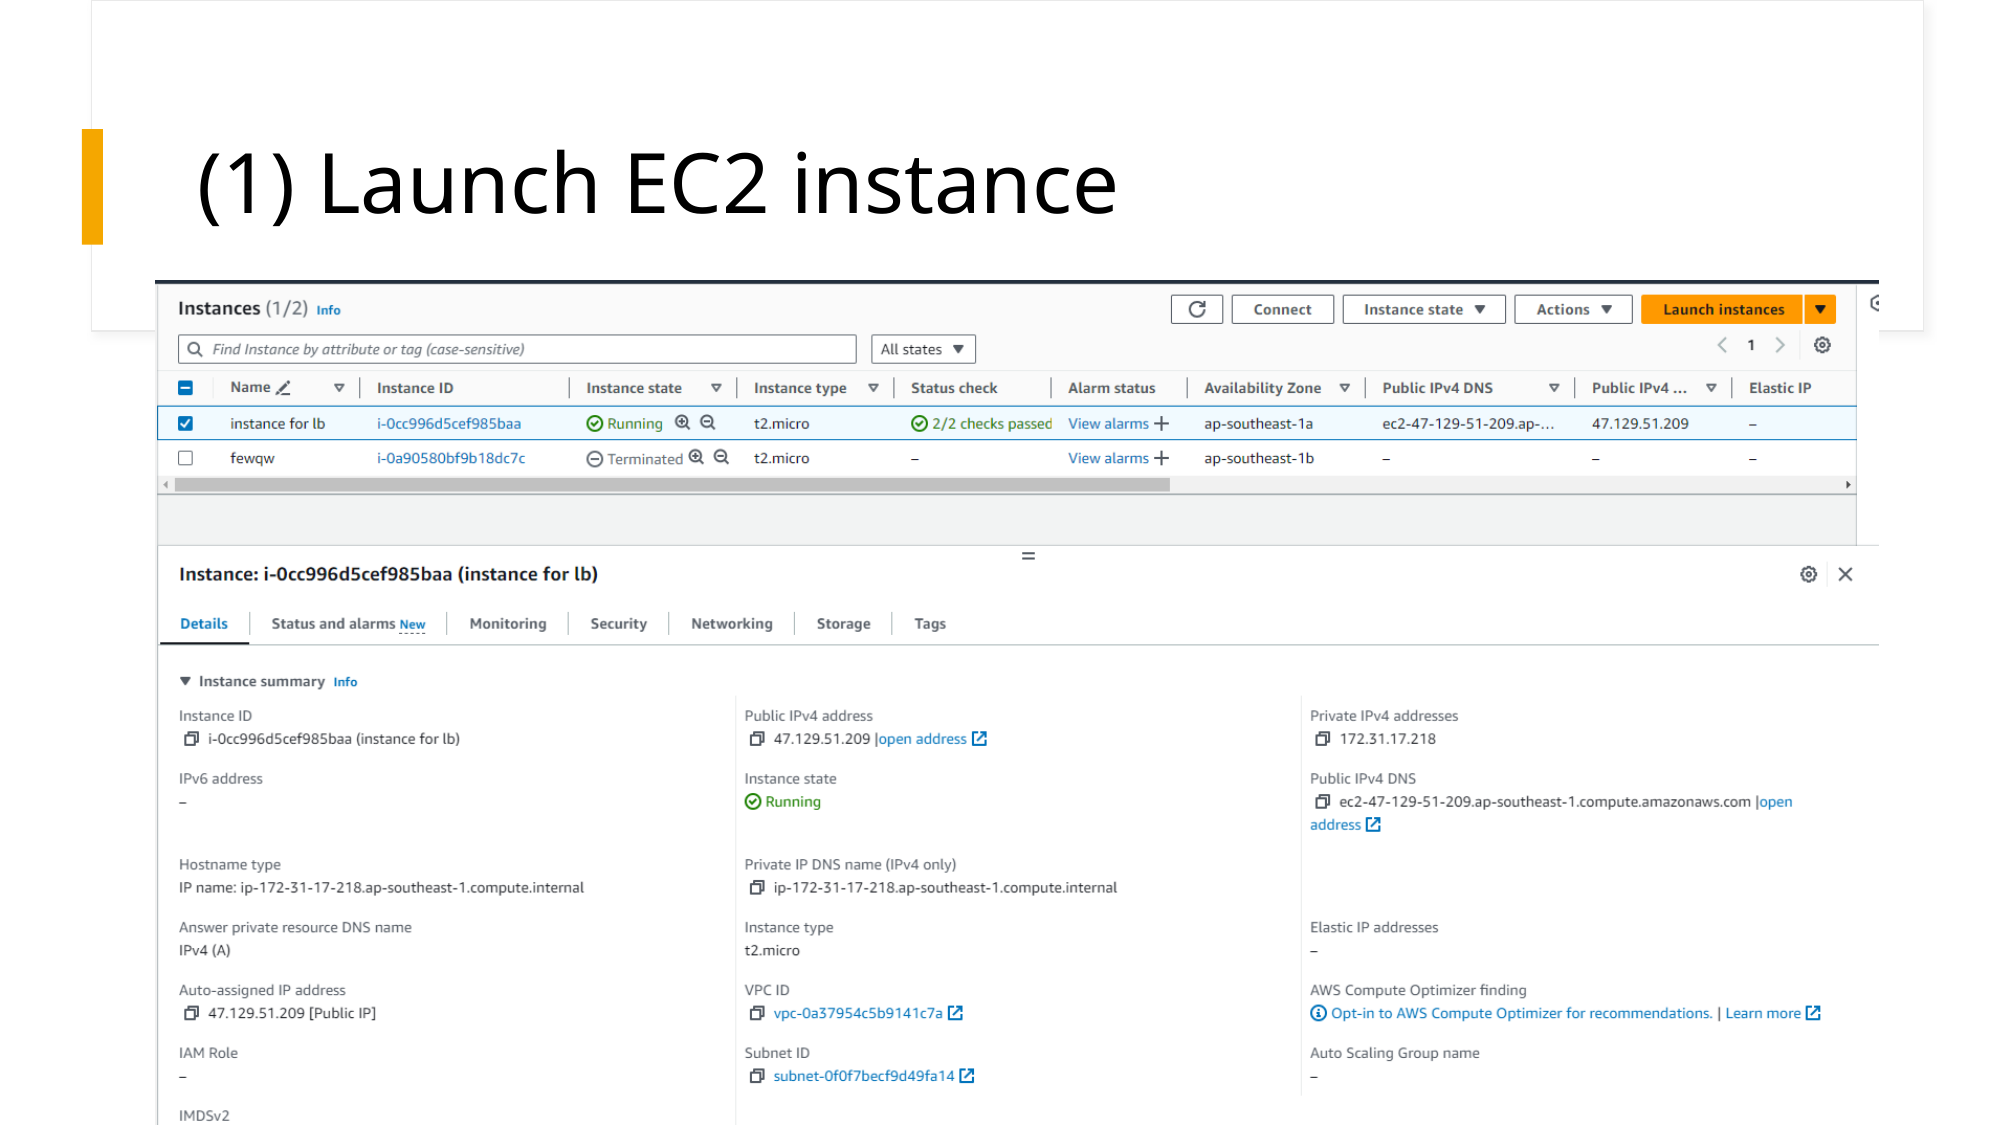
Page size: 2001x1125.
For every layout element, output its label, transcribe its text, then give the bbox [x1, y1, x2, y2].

picture [155, 280, 1879, 1125]
title (1) Launch EC2 instance [183, 90, 1851, 280]
